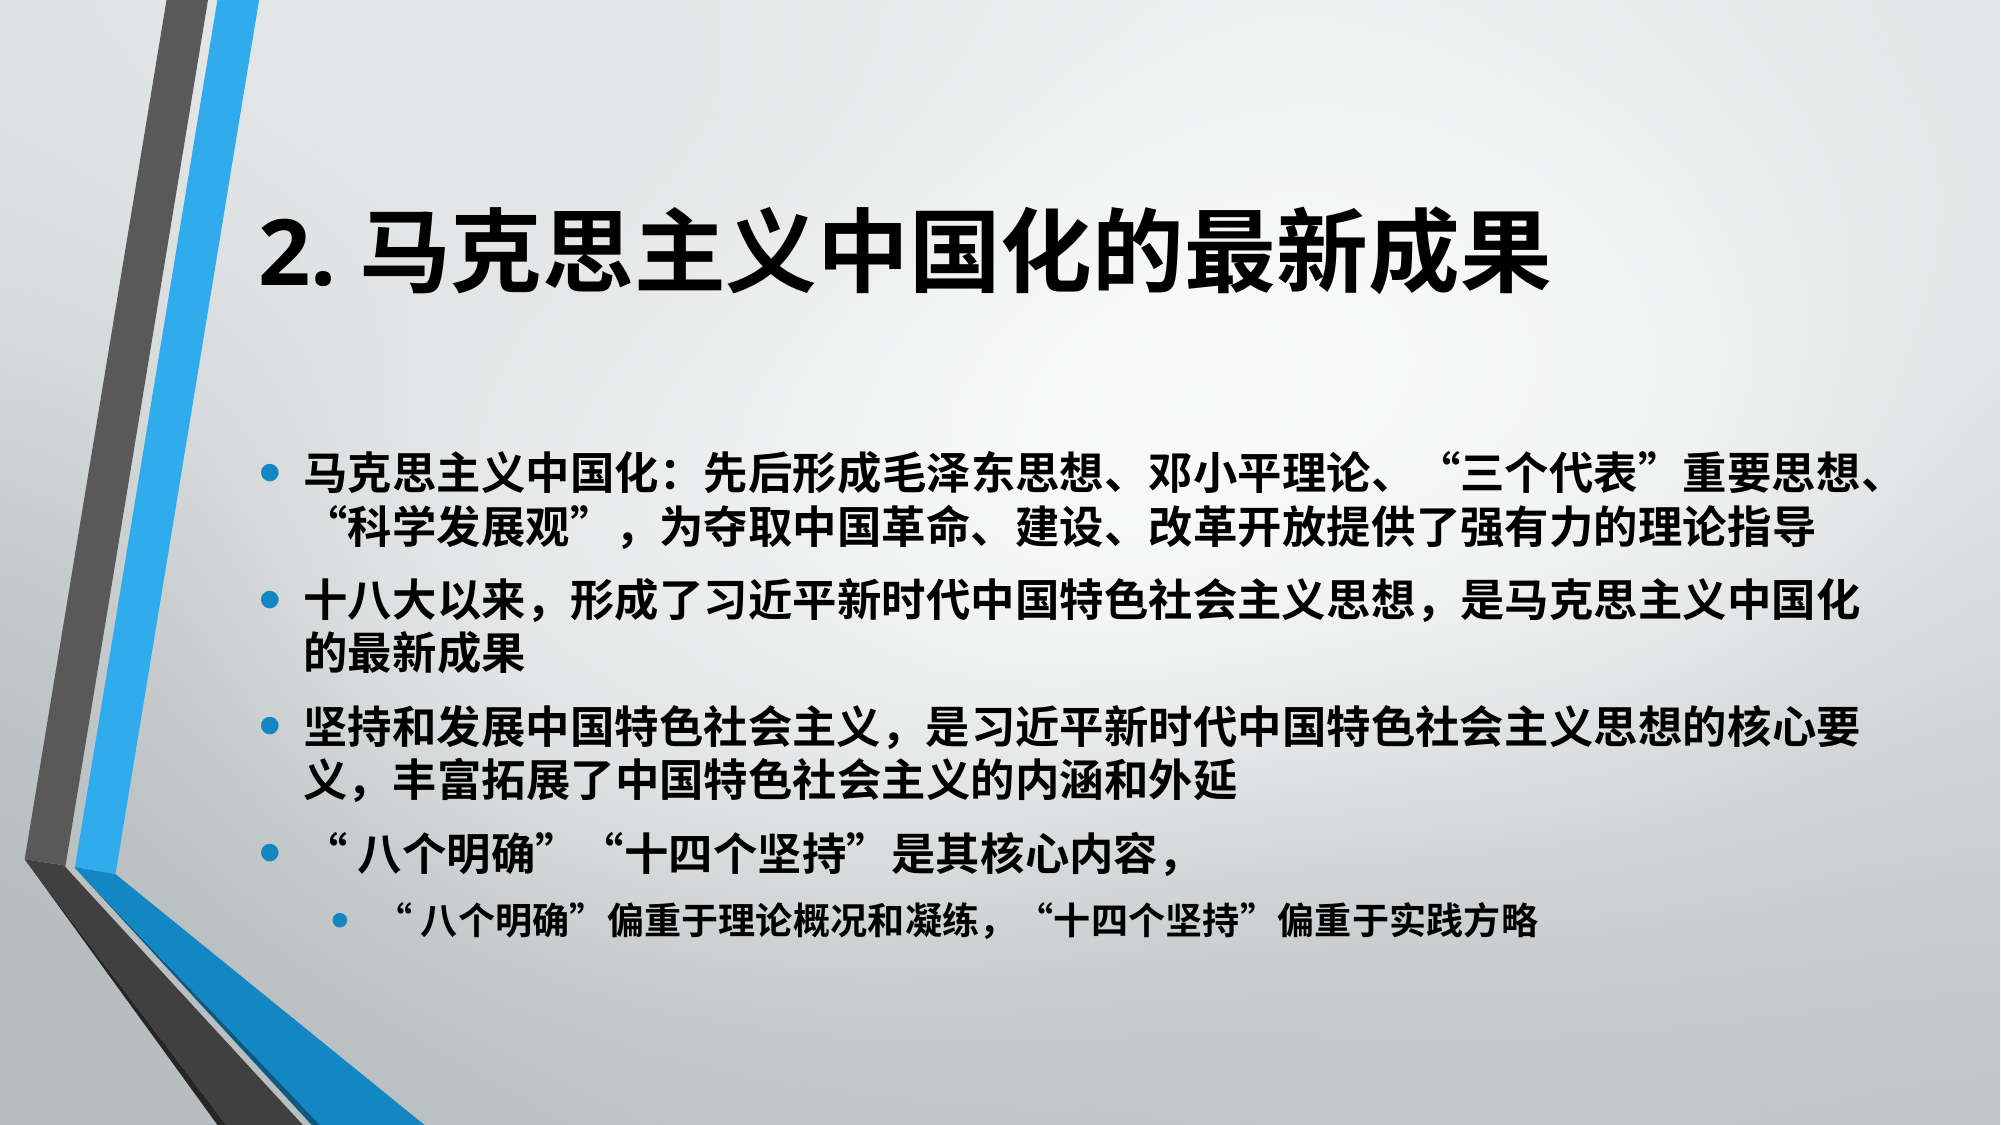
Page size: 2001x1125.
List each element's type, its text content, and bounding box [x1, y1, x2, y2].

title 2.马克思主义中国化的最新成果 [243, 112, 1887, 400]
list 马克思主义中国化：先后形成毛泽东思想、邓小平理论、“三个代表”重要思想、“科学发展观”，为夺取中国革命、建设、改革开放提供了强有力的理论指导 十八大以来，形成了习近平新时代中国特色社会主义思想，是马克思主义中国化的最新成果 坚持和发展中国特色社会主义，是习近平新时代中国特色社会主义思想的核心要义，丰富拓展了中国特色社会主义的内涵和外延 “八个明确”“十四个坚持”是其核心内容， “八个明确”偏重于理论概况和凝练，“十四个坚持”偏重于实践方略 [243, 437, 1887, 950]
